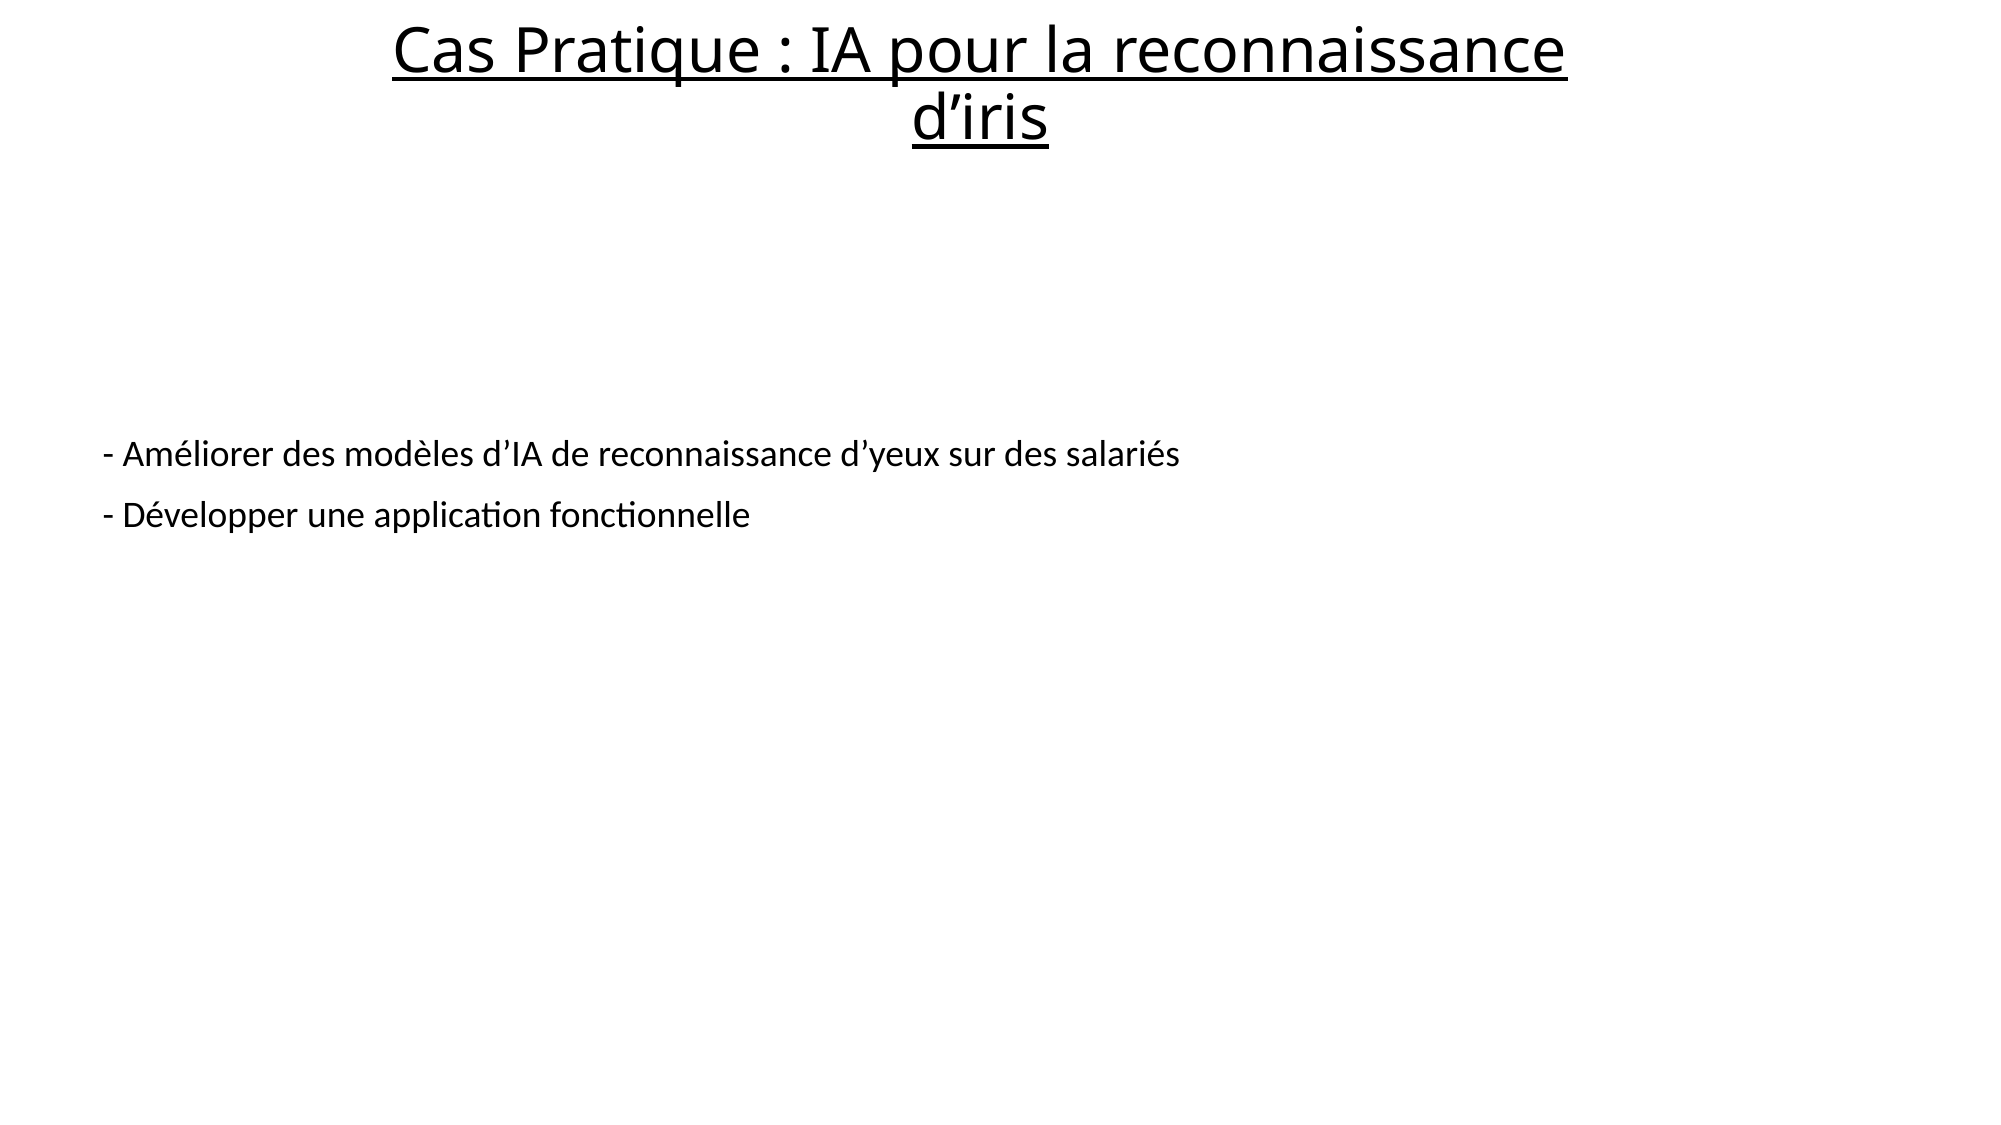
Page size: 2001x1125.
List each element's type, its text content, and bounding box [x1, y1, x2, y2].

title Cas Pratique : IA pour la reconnaissance d’iris [343, 85, 1618, 161]
subtitle - Améliorer des modèles d’IA de reconnaissance d’yeux sur des salariés - Développer une application fonctionnelle [87, 426, 1588, 699]
